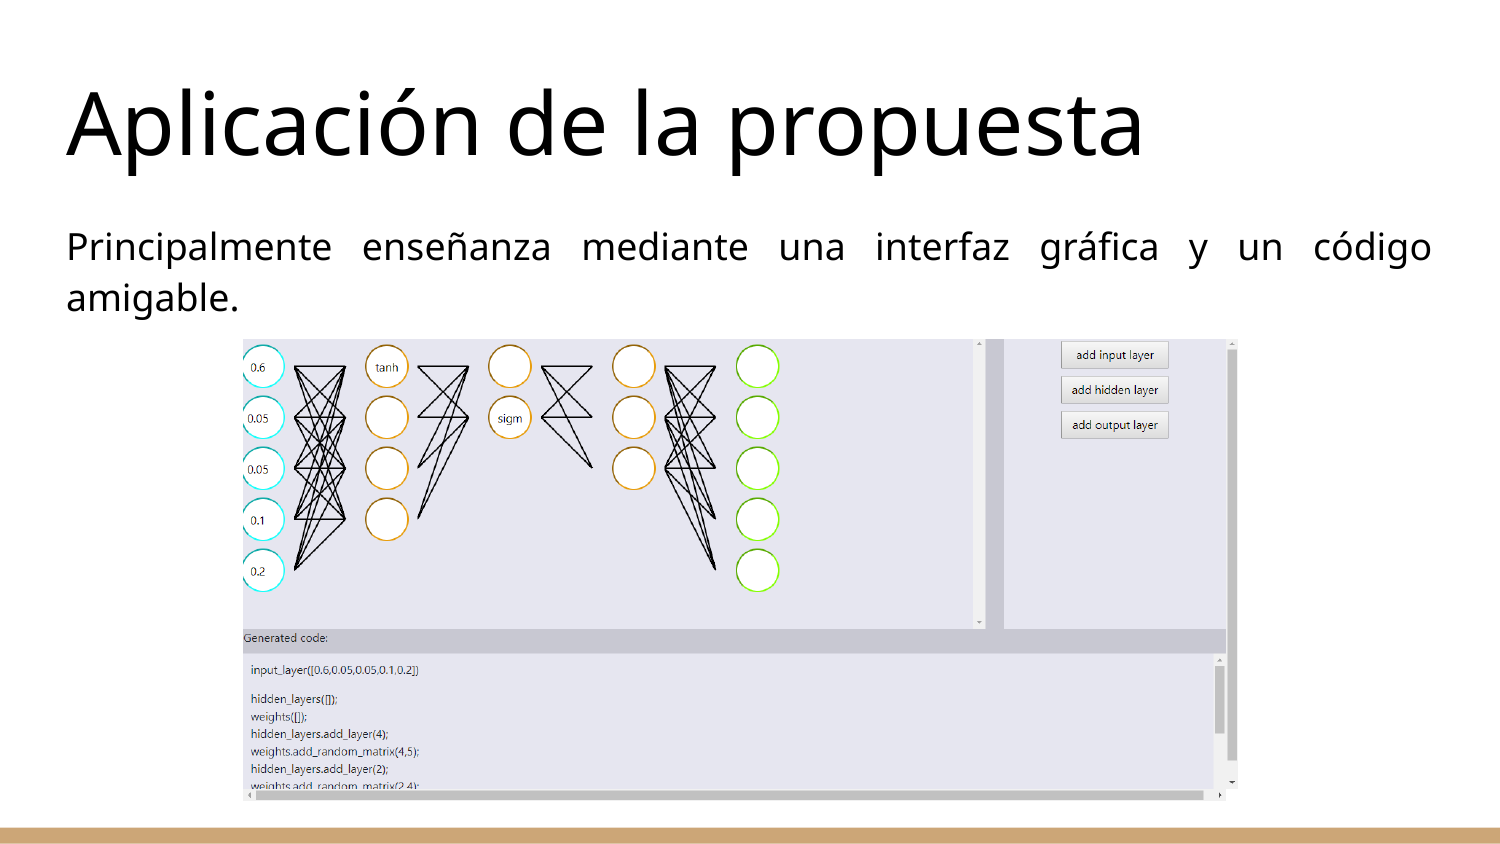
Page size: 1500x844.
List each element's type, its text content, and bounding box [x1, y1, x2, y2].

title Aplicación de la propuesta [51, 51, 1449, 189]
picture [242, 338, 1238, 801]
list Principalmente enseñanza mediante una interfaz gráfica y un código amigable. [51, 200, 1449, 319]
